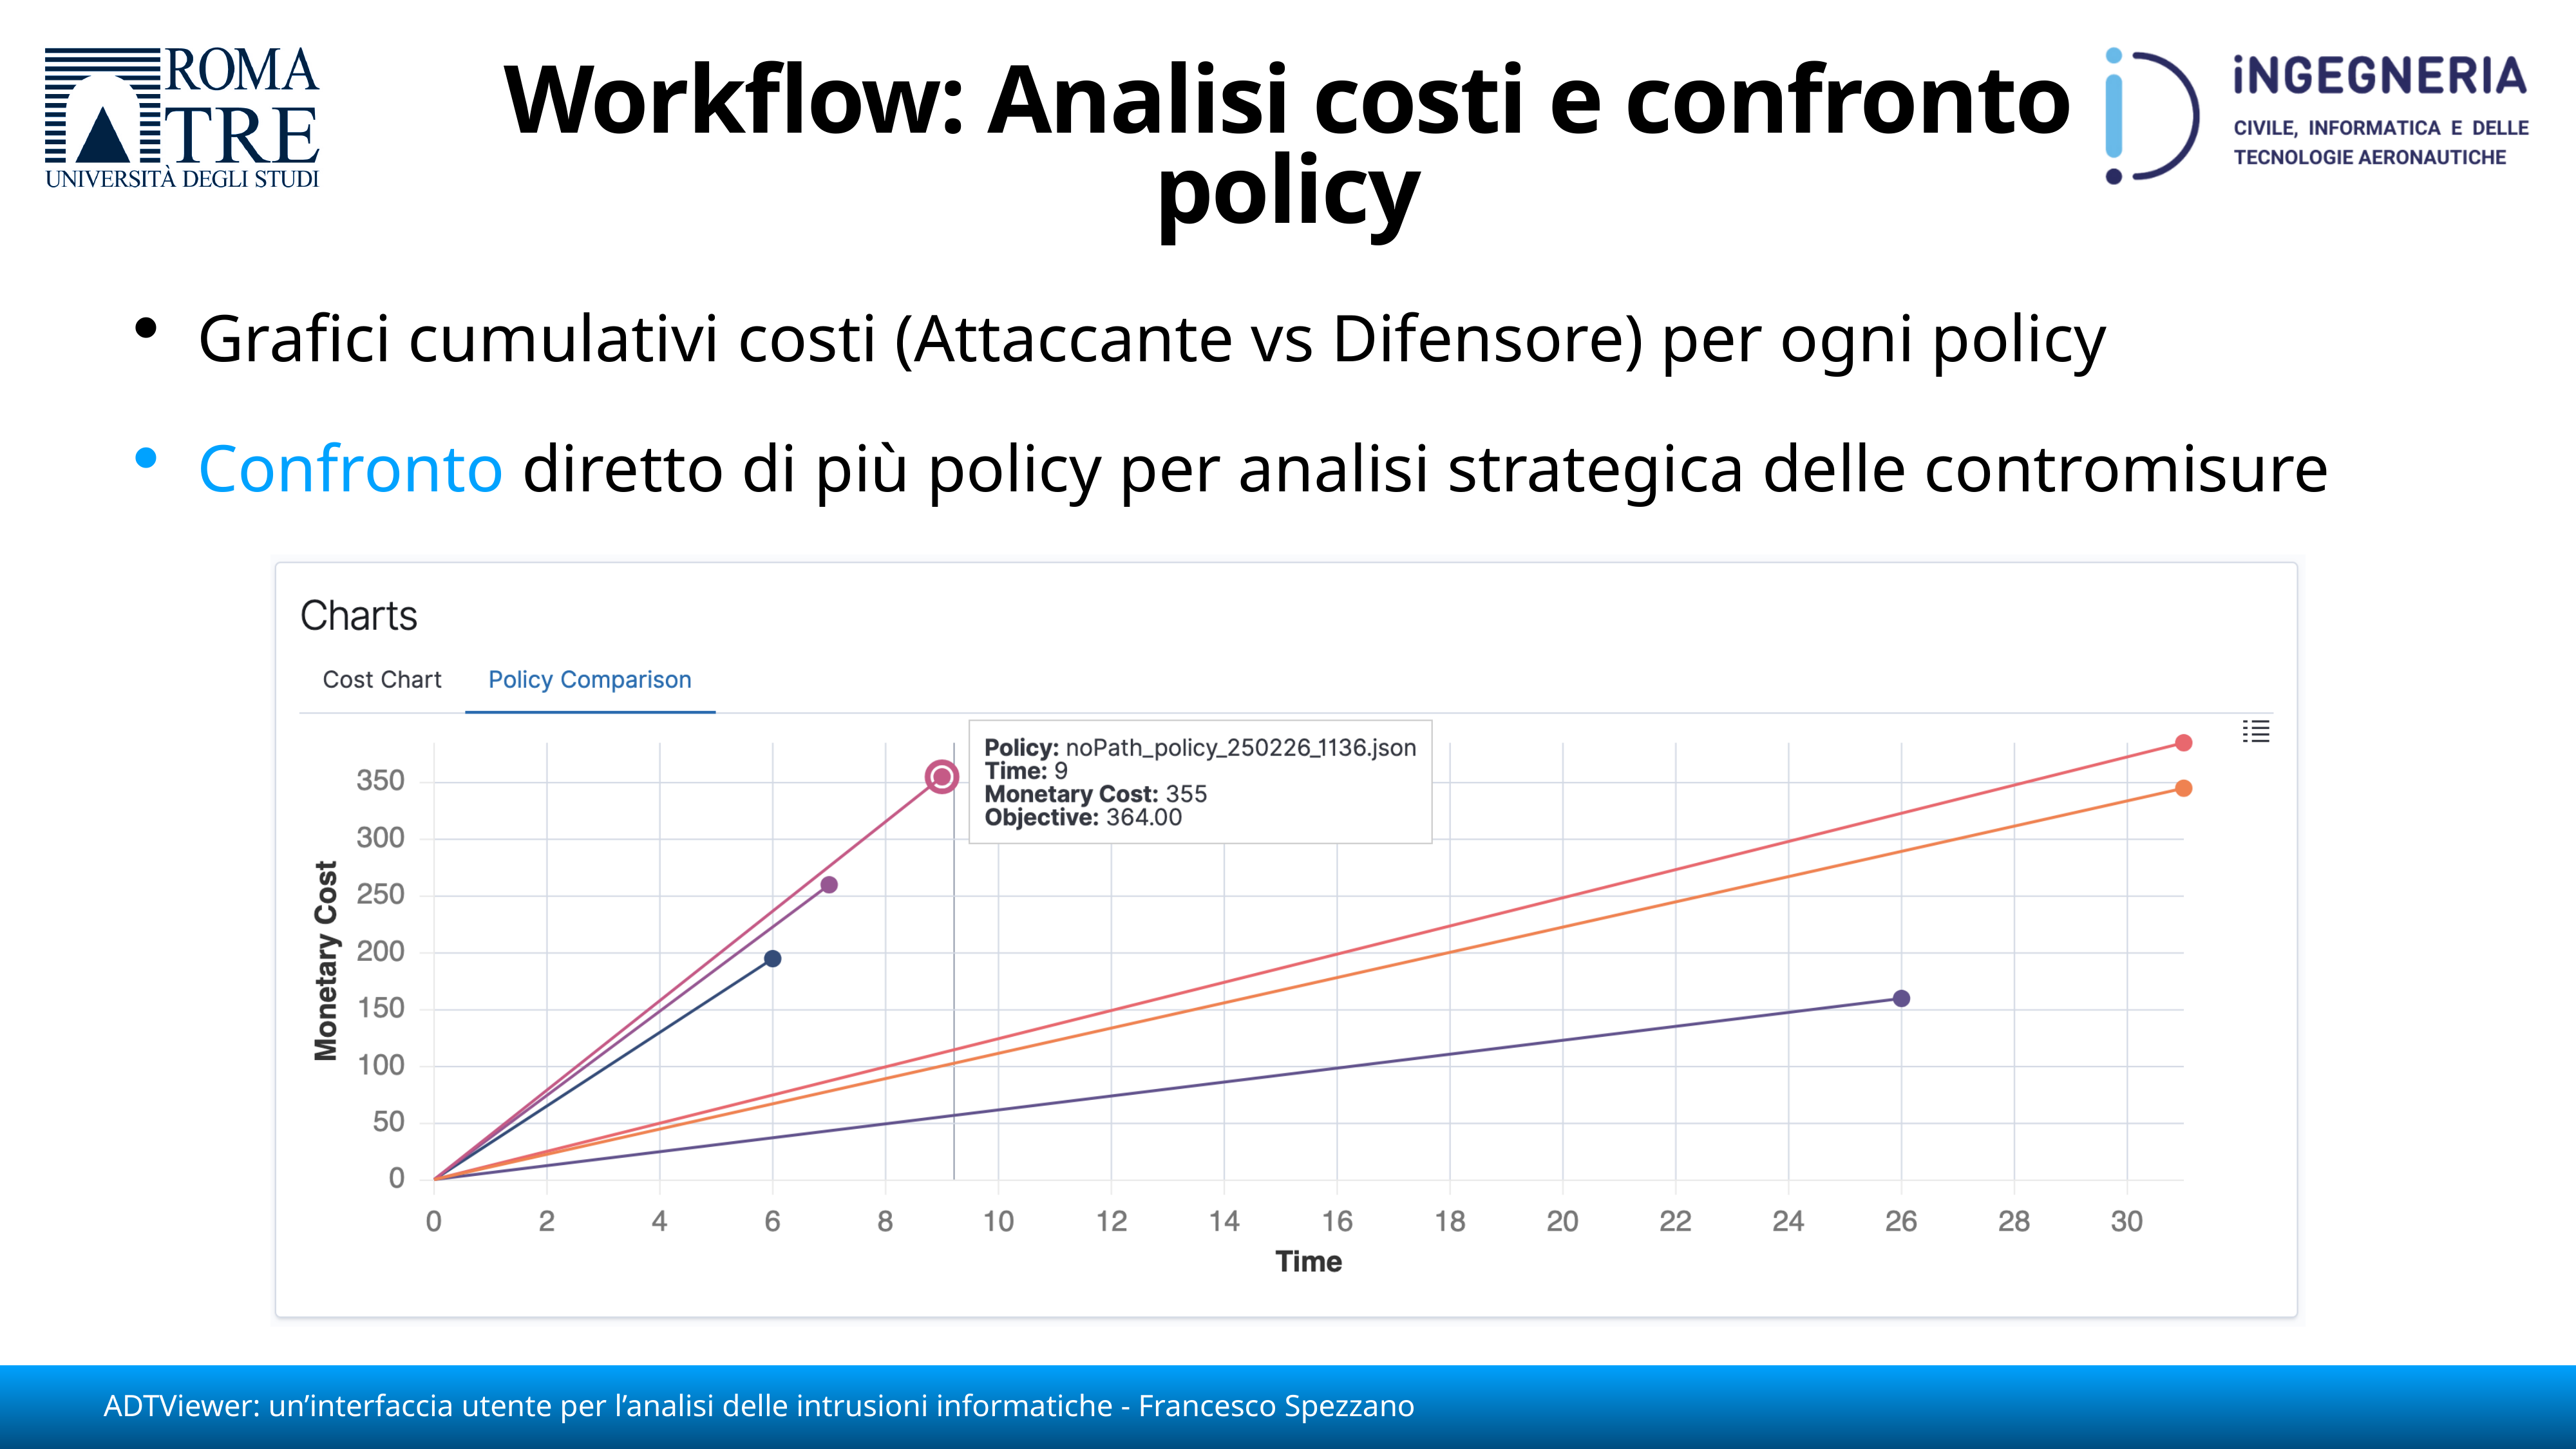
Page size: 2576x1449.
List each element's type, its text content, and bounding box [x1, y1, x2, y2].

text_box Workflow: Analisi costi e confronto policy [495, 55, 2081, 247]
picture [270, 554, 2306, 1327]
list Grafici cumulativi costi (Attaccante vs Difensore) per ogni policy Confronto diretto di più policy per analisi strategica delle contromisure [127, 300, 2449, 1340]
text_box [0, 1365, 2576, 1449]
picture [2094, 21, 2537, 197]
picture [24, 28, 343, 205]
